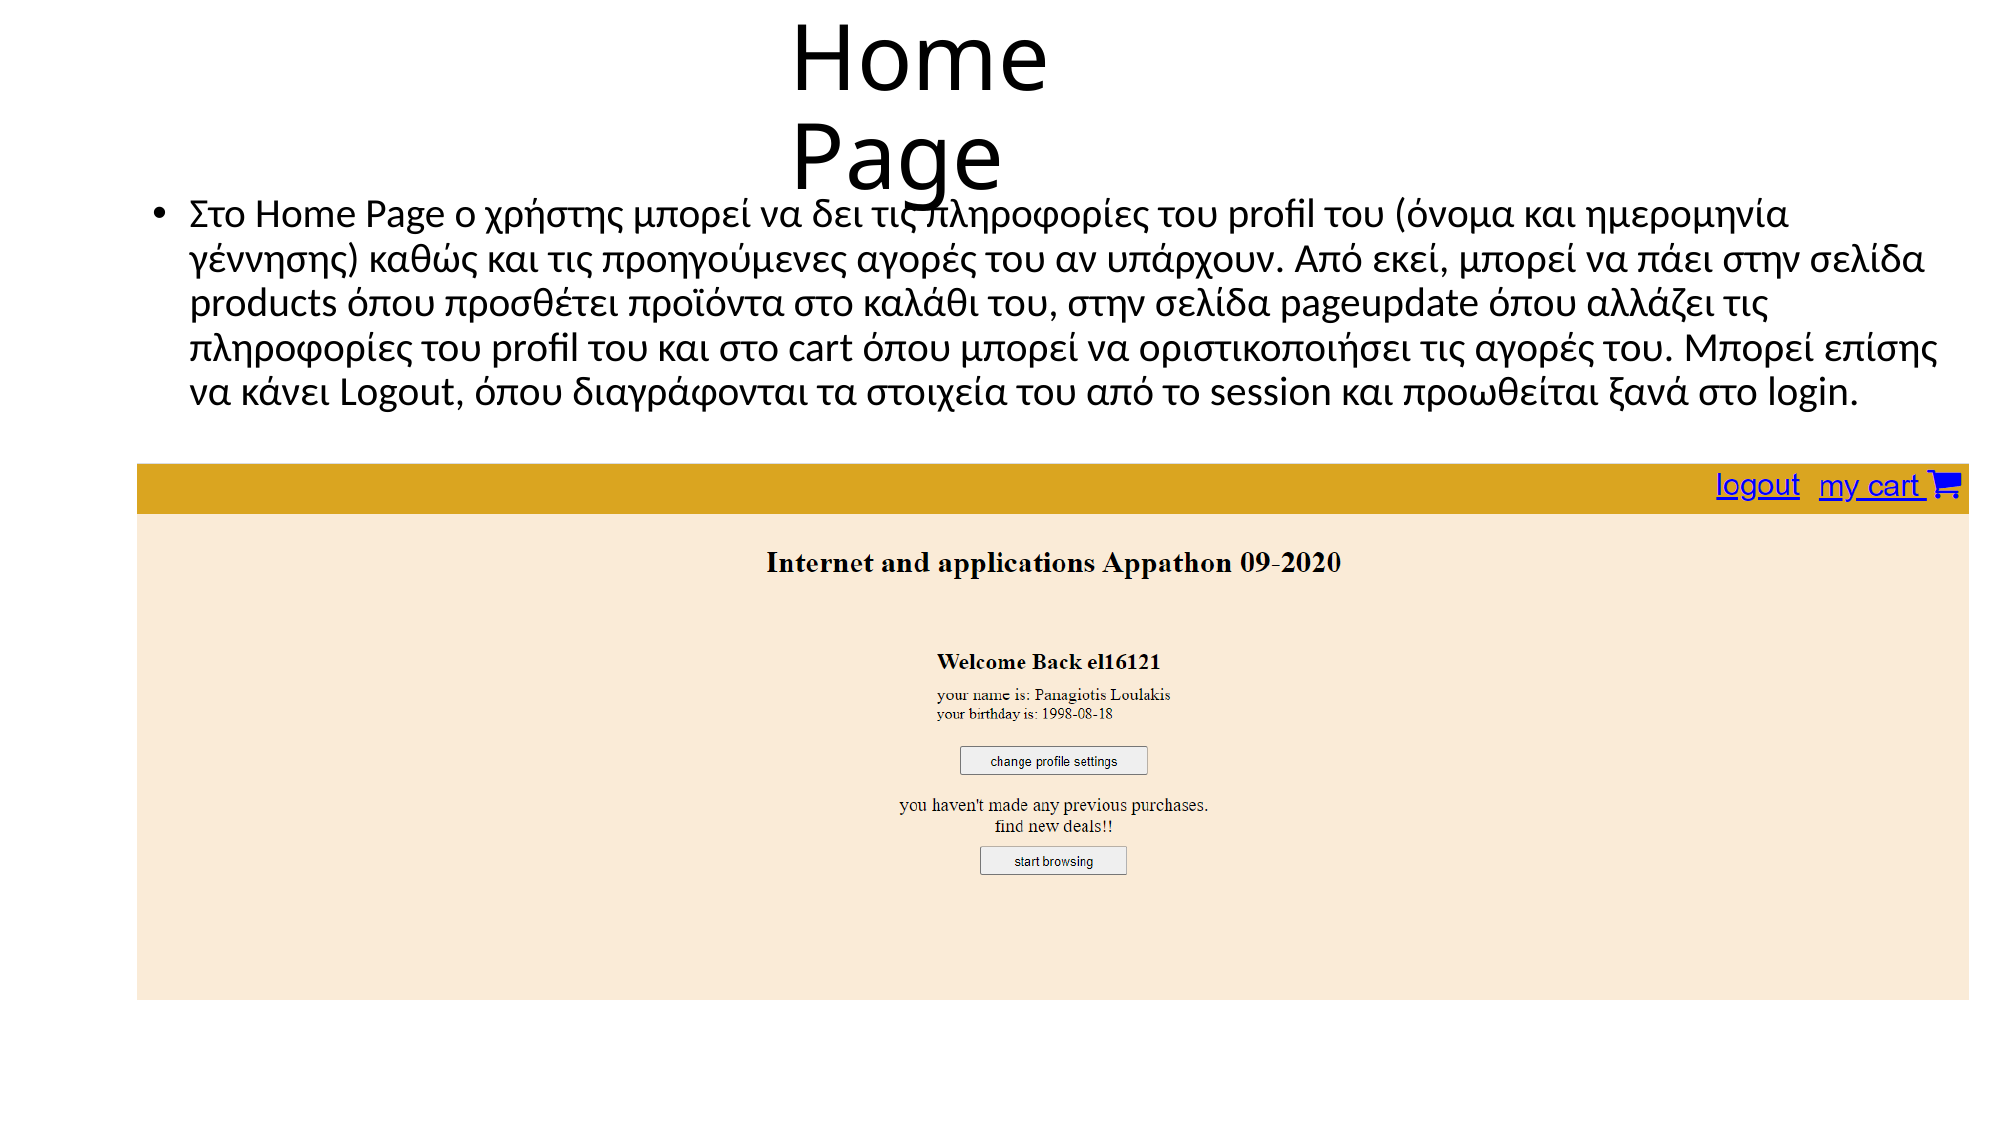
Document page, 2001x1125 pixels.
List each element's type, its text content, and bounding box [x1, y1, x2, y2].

list Στο Home Page ο χρήστης μπορεί να δει τις πληροφορίες του profil του (όνομα και ημερομηνία γέννησης) καθώς και τις προηγούμενες αγορές του αν υπάρχουν. Από εκεί, μπορεί να πάει στην σελίδα products όπου προσθέτει προϊόντα στο καλάθι του, στην σελίδα pageupdate όπου αλλάζει τις πληροφορίες του profil του και στο cart όπου μπορεί να οριστικοποιήσει τις αγορές του. Μπορεί επίσης να κάνει Logout, όπου διαγράφονται τα στοιχεία του από το session και προωθείται ξανά στο login. [137, 184, 1967, 463]
picture [137, 463, 1969, 1000]
title Home Page [774, 49, 1226, 172]
